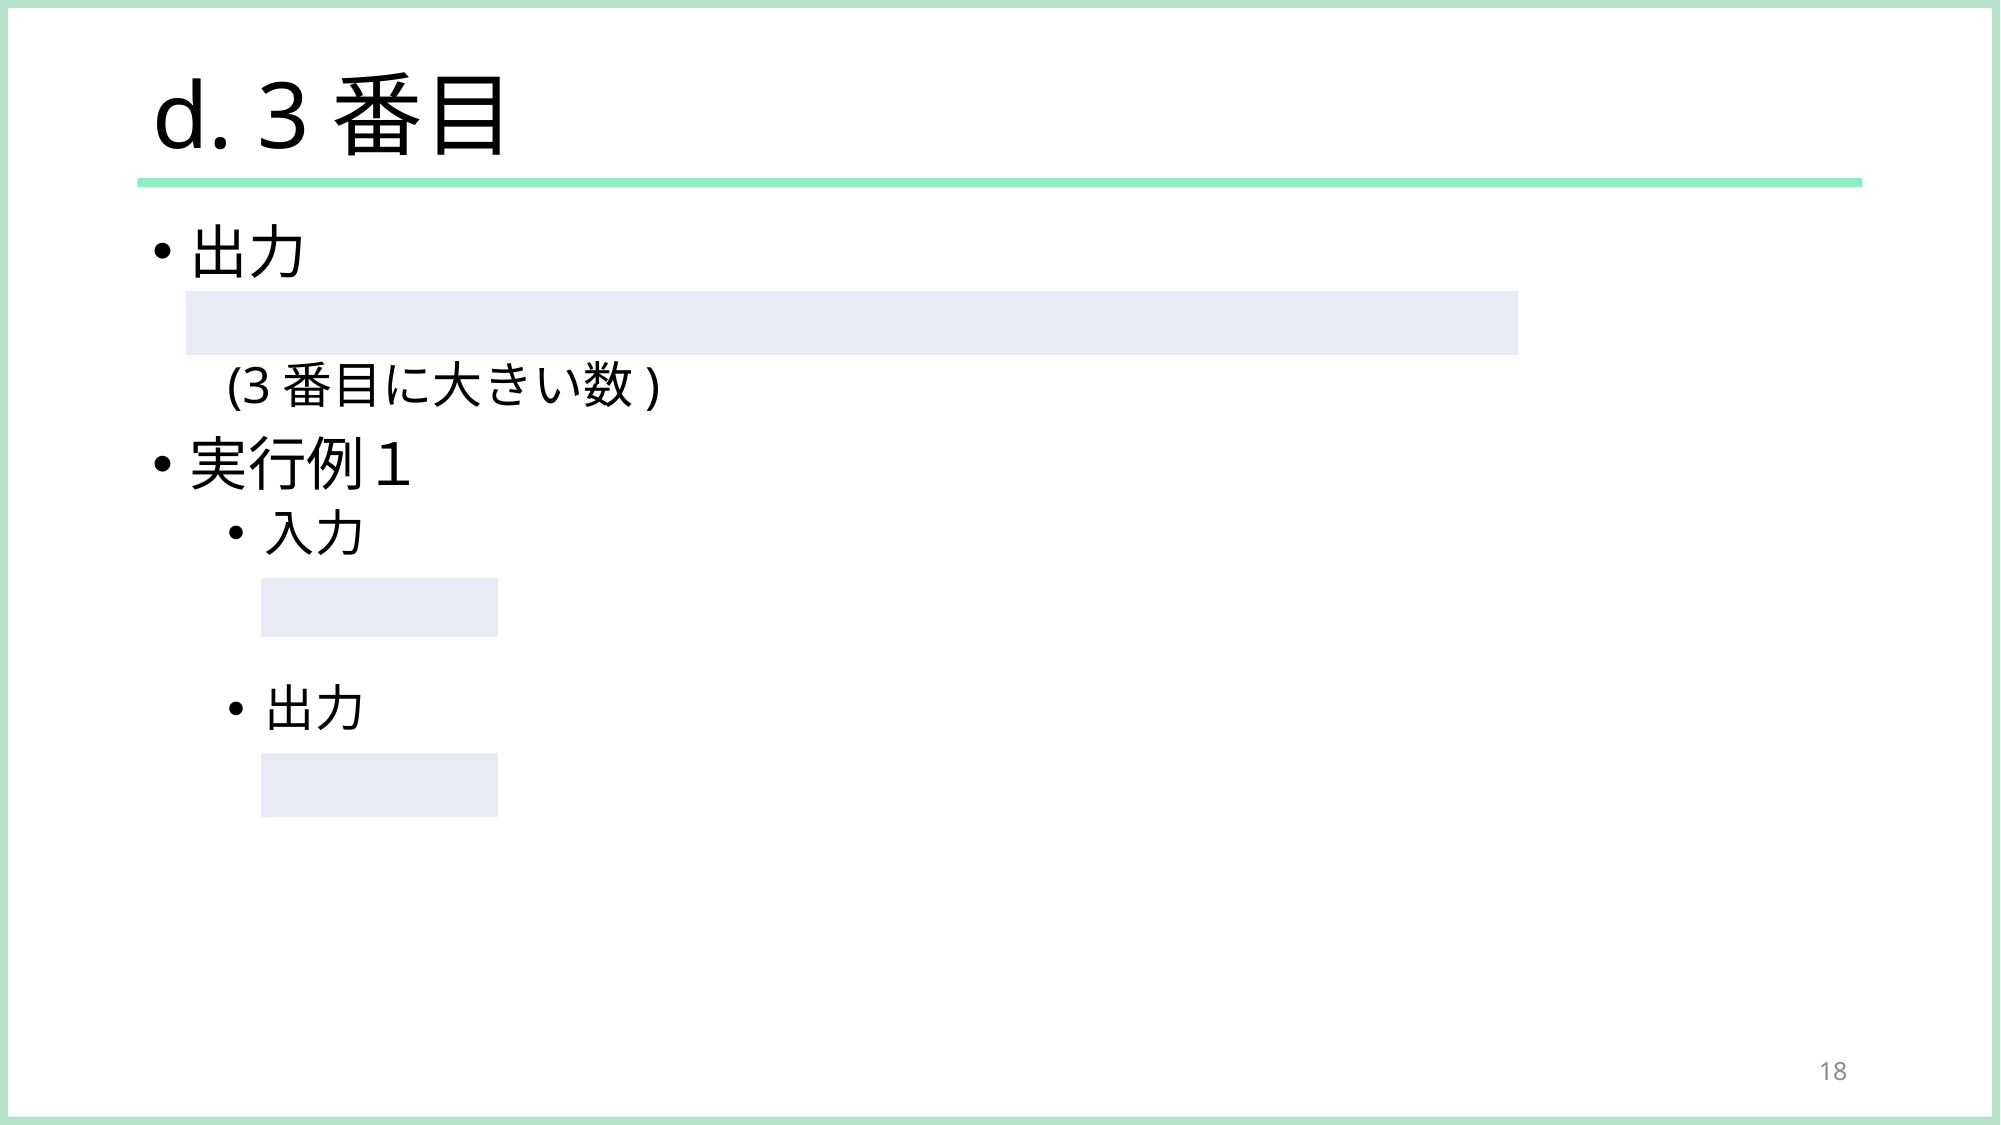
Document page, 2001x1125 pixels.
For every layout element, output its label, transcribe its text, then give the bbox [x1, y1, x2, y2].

slide_number 18 [1412, 1042, 1863, 1103]
title d. 3番目 [137, 59, 1863, 178]
list 出力 (3番目に大きい数) 実行例１ 入力 出力 [137, 215, 1863, 1014]
